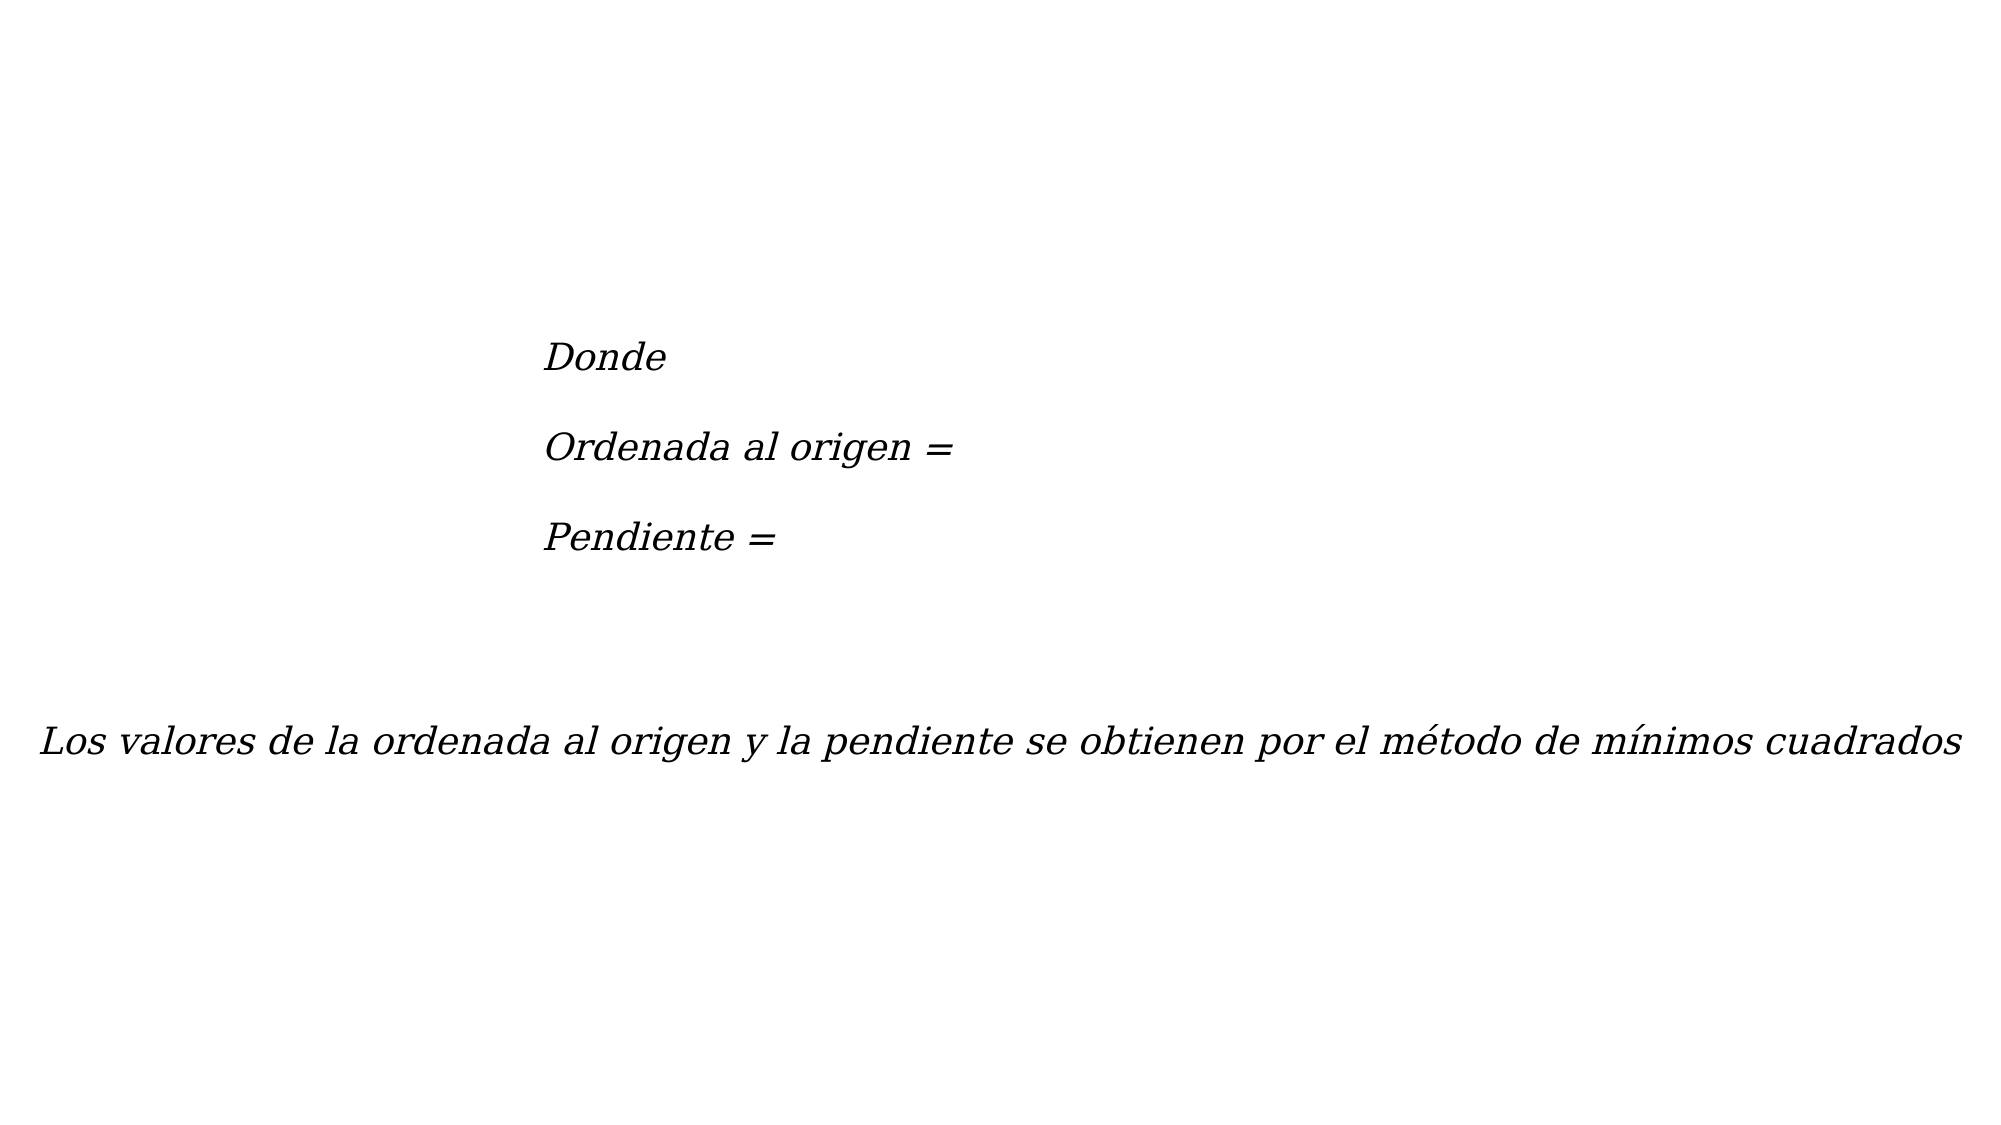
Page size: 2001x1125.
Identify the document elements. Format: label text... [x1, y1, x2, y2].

text_box Los valores de la ordenada al origen y la pendiente se obtienen por el método de mínimos cuadrados [37, 717, 1963, 763]
